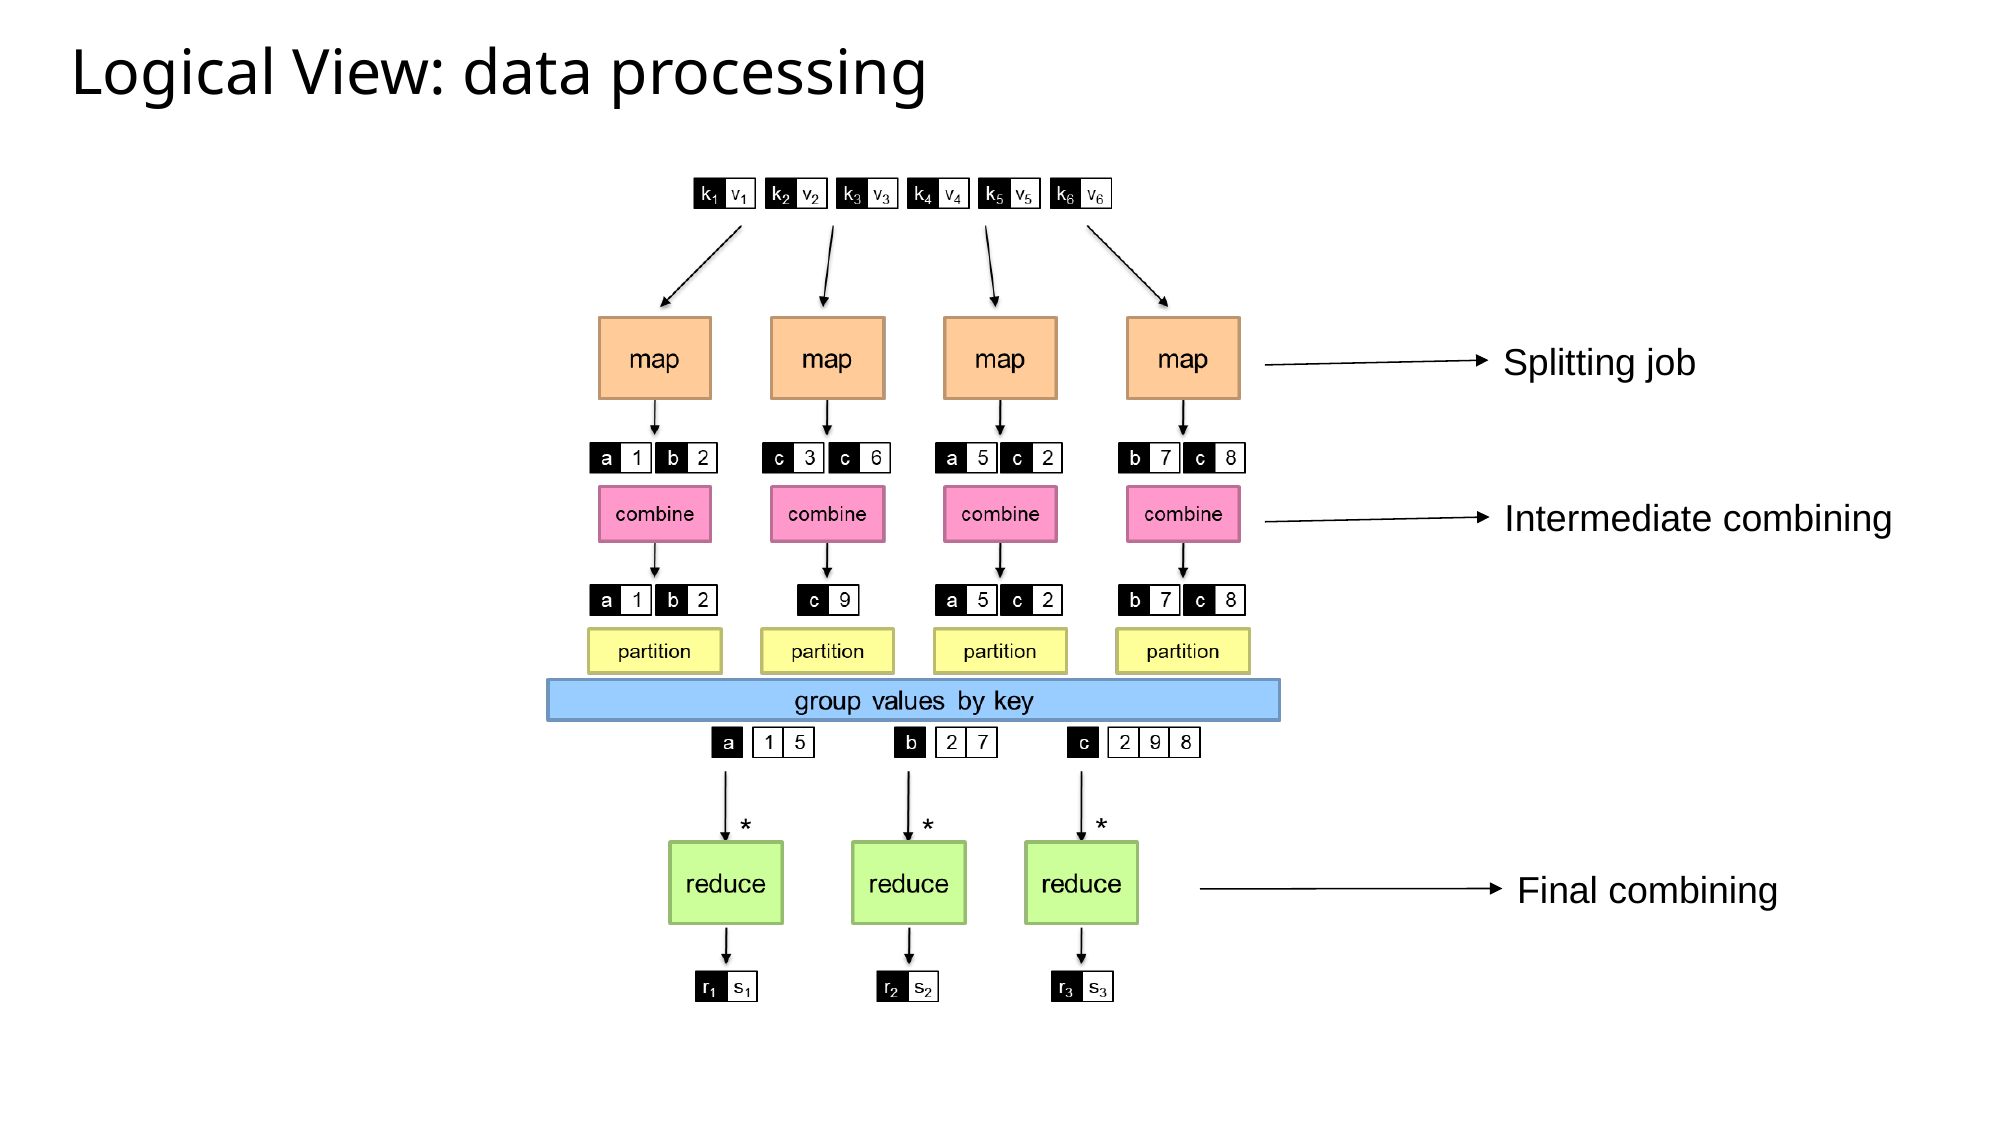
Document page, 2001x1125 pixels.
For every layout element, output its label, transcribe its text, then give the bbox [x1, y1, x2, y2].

picture [546, 173, 1282, 1010]
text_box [1264, 517, 1488, 522]
text_box Splitting job [1488, 330, 1712, 390]
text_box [1264, 360, 1488, 366]
text_box Intermediate combining [1489, 487, 1909, 547]
text_box Logical View: data processing [55, 24, 1127, 115]
text_box Final combining [1502, 858, 1794, 919]
